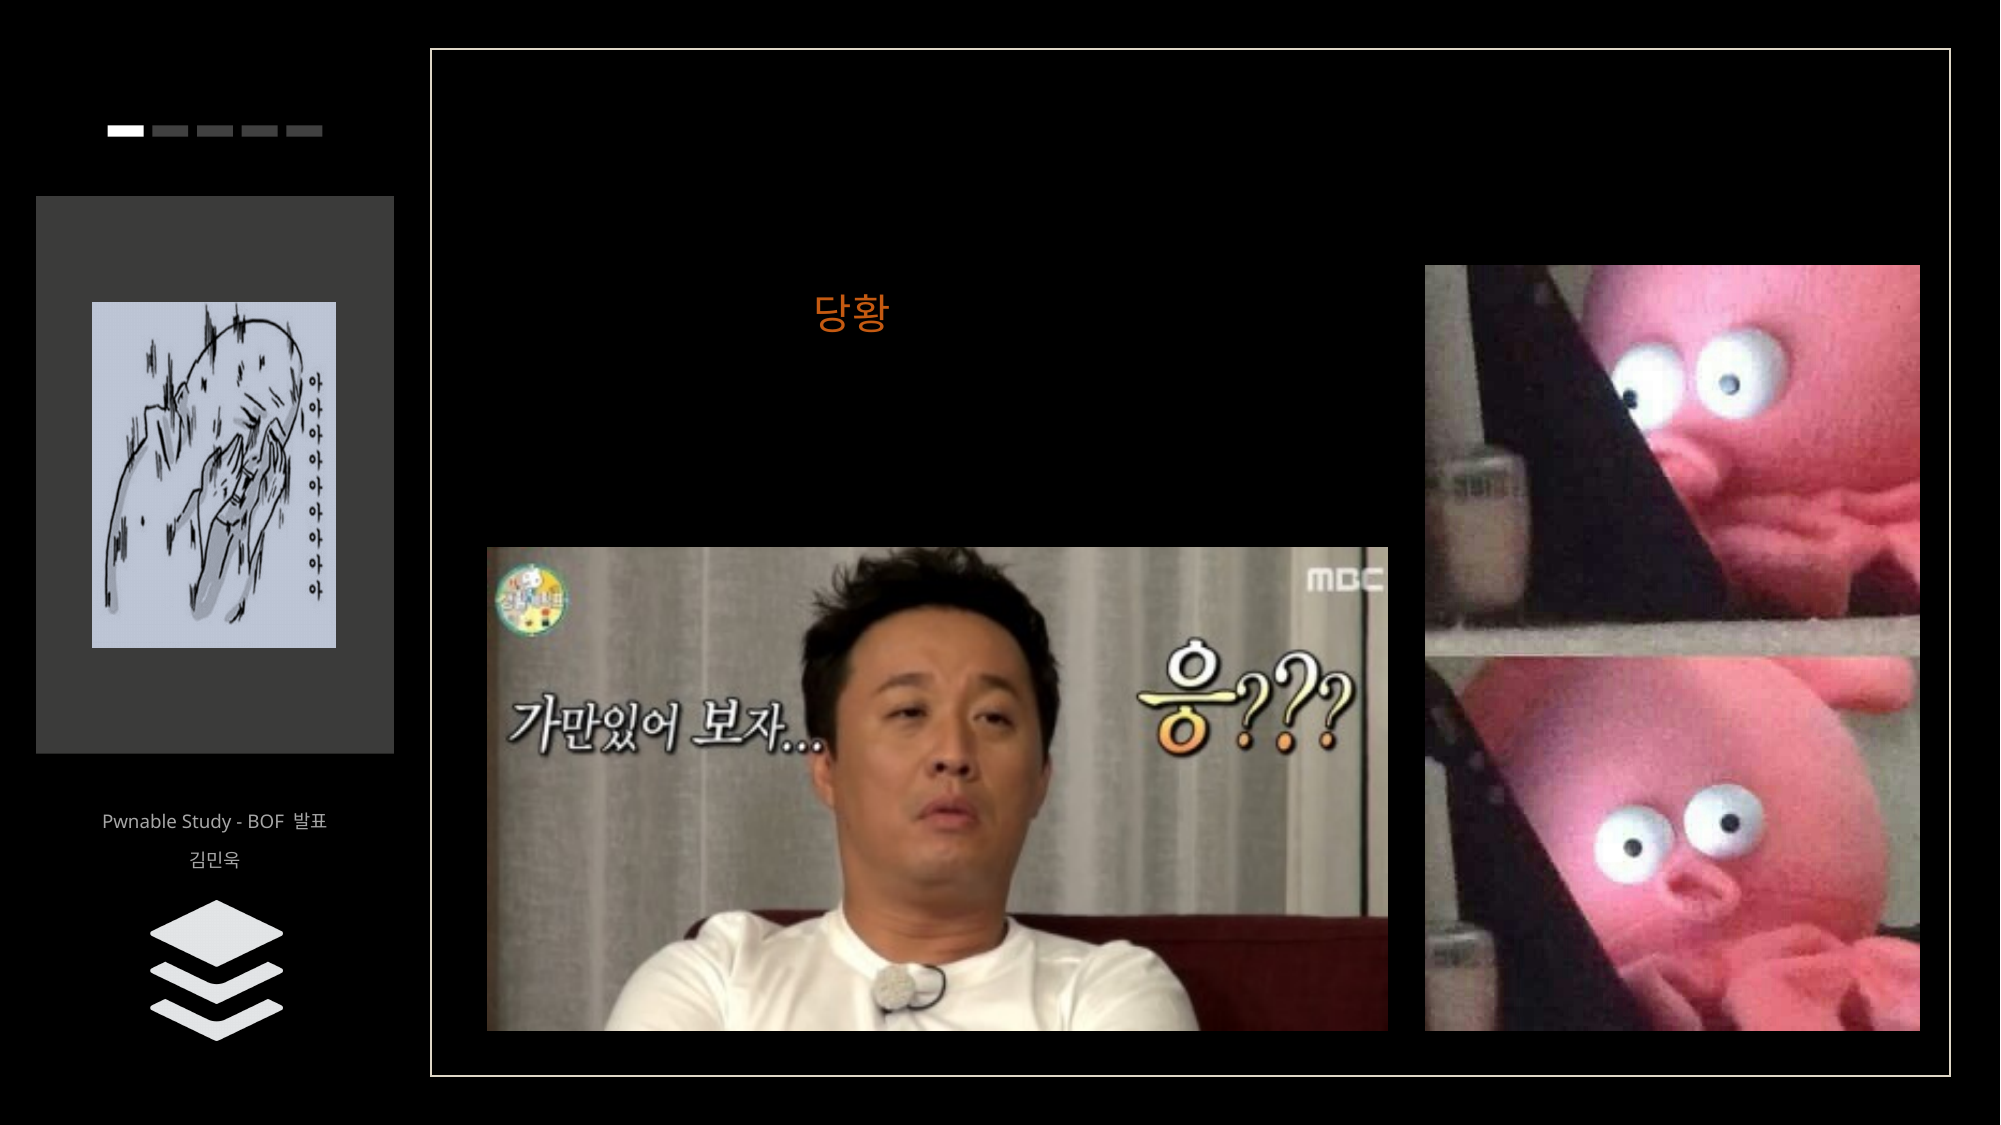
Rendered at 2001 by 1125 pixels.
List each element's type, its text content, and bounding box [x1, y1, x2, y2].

picture [1425, 265, 1920, 1031]
picture [92, 302, 336, 648]
picture [486, 547, 1388, 1031]
text_box (당황)x100 [776, 280, 1023, 346]
